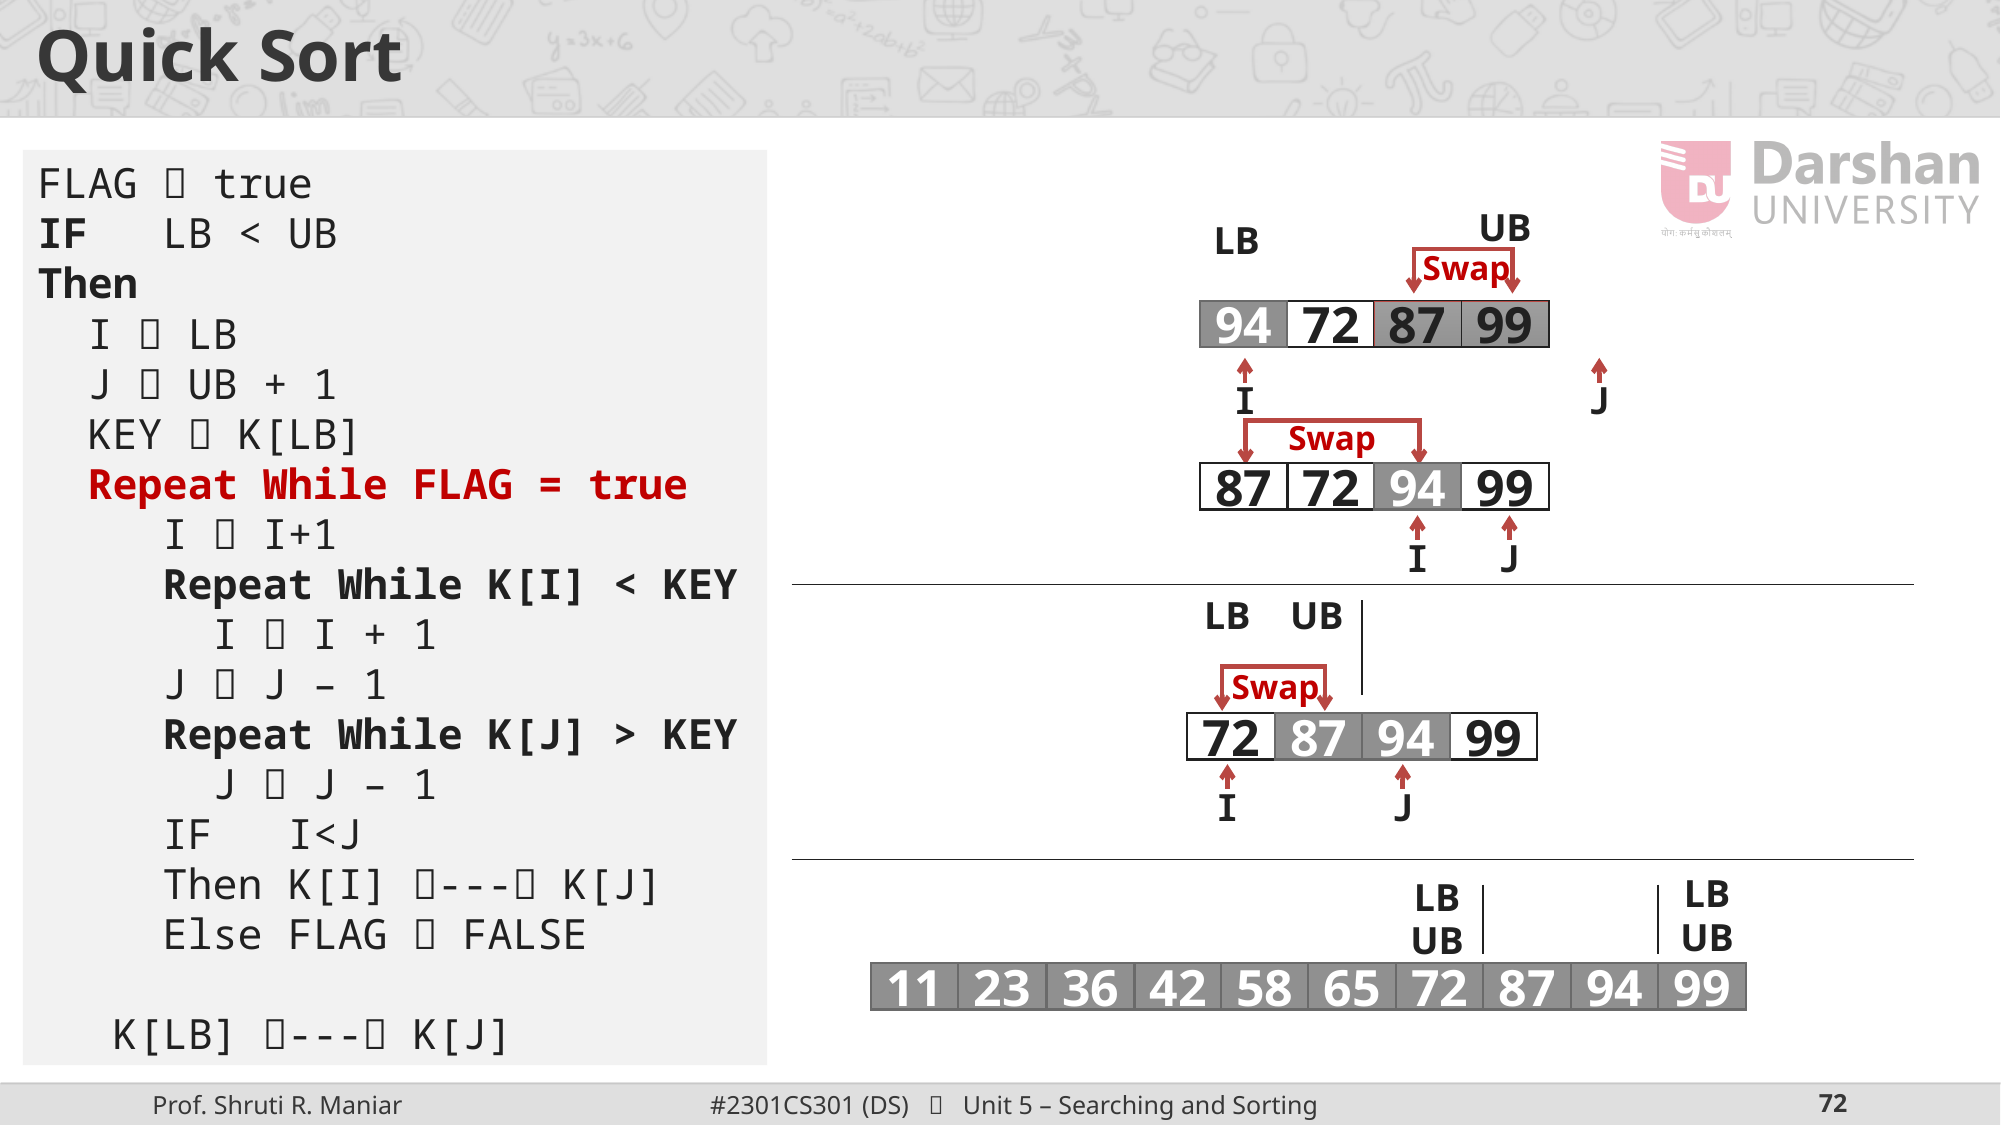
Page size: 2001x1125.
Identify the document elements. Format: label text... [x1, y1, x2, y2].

text_box LB [1198, 209, 1275, 270]
table_header 13 [1661, 141, 1979, 238]
text_box 99 [1462, 462, 1550, 511]
text_box [1238, 419, 1273, 462]
text_box 11 [870, 962, 957, 1011]
text_box FLAG  true IF LB < UB Then I  LB J  UB + 1 KEY  K[LB] Repeat While FLAG = true I  I+1 Repeat While K[I] < KEY I  I + 1 J  J – 1 Repeat While K[J] > KEY J  J – 1 IF I<J Then K[I] --- K[J] Else FLAG  FALSE K[LB] --- K[J] [22, 149, 768, 1066]
text_box 36 [1046, 962, 1133, 1011]
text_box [1670, 862, 1744, 967]
text_box 72 [1186, 712, 1274, 761]
text_box 87 [1373, 300, 1461, 348]
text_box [1201, 764, 1254, 837]
text_box Swap [1216, 659, 1335, 712]
text_box 94 [1570, 962, 1657, 1011]
title Quick Sort [0, 0, 2000, 117]
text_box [1573, 357, 1625, 431]
text_box 99 [1451, 712, 1538, 761]
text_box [1391, 515, 1444, 584]
text_box 94 [1373, 462, 1462, 511]
text_box 23 [957, 962, 1046, 1011]
text_box 42 [1133, 962, 1220, 1011]
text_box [1400, 866, 1474, 971]
text_box 94 [1361, 712, 1451, 761]
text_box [1377, 764, 1429, 837]
text_box 87 [1199, 462, 1288, 511]
text_box 72 [1288, 462, 1373, 511]
text_box LB [1189, 585, 1266, 645]
text_box Swap [1407, 239, 1526, 295]
text_box 65 [1309, 962, 1397, 1011]
text_box [1391, 419, 1427, 462]
text_box 99 [1461, 300, 1549, 348]
text_box 94 [1199, 300, 1288, 348]
text_box 87 [1484, 962, 1570, 1011]
text_box UB [1275, 585, 1359, 645]
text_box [1483, 515, 1535, 584]
text_box 87 [1274, 712, 1361, 761]
text_box Swap [1273, 409, 1391, 462]
text_box 72 [1288, 300, 1373, 348]
text_box 72 [1397, 962, 1484, 1011]
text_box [1219, 357, 1271, 431]
text_box UB [1463, 197, 1547, 257]
text_box 58 [1220, 962, 1309, 1011]
text_box 99 [1657, 962, 1747, 1011]
